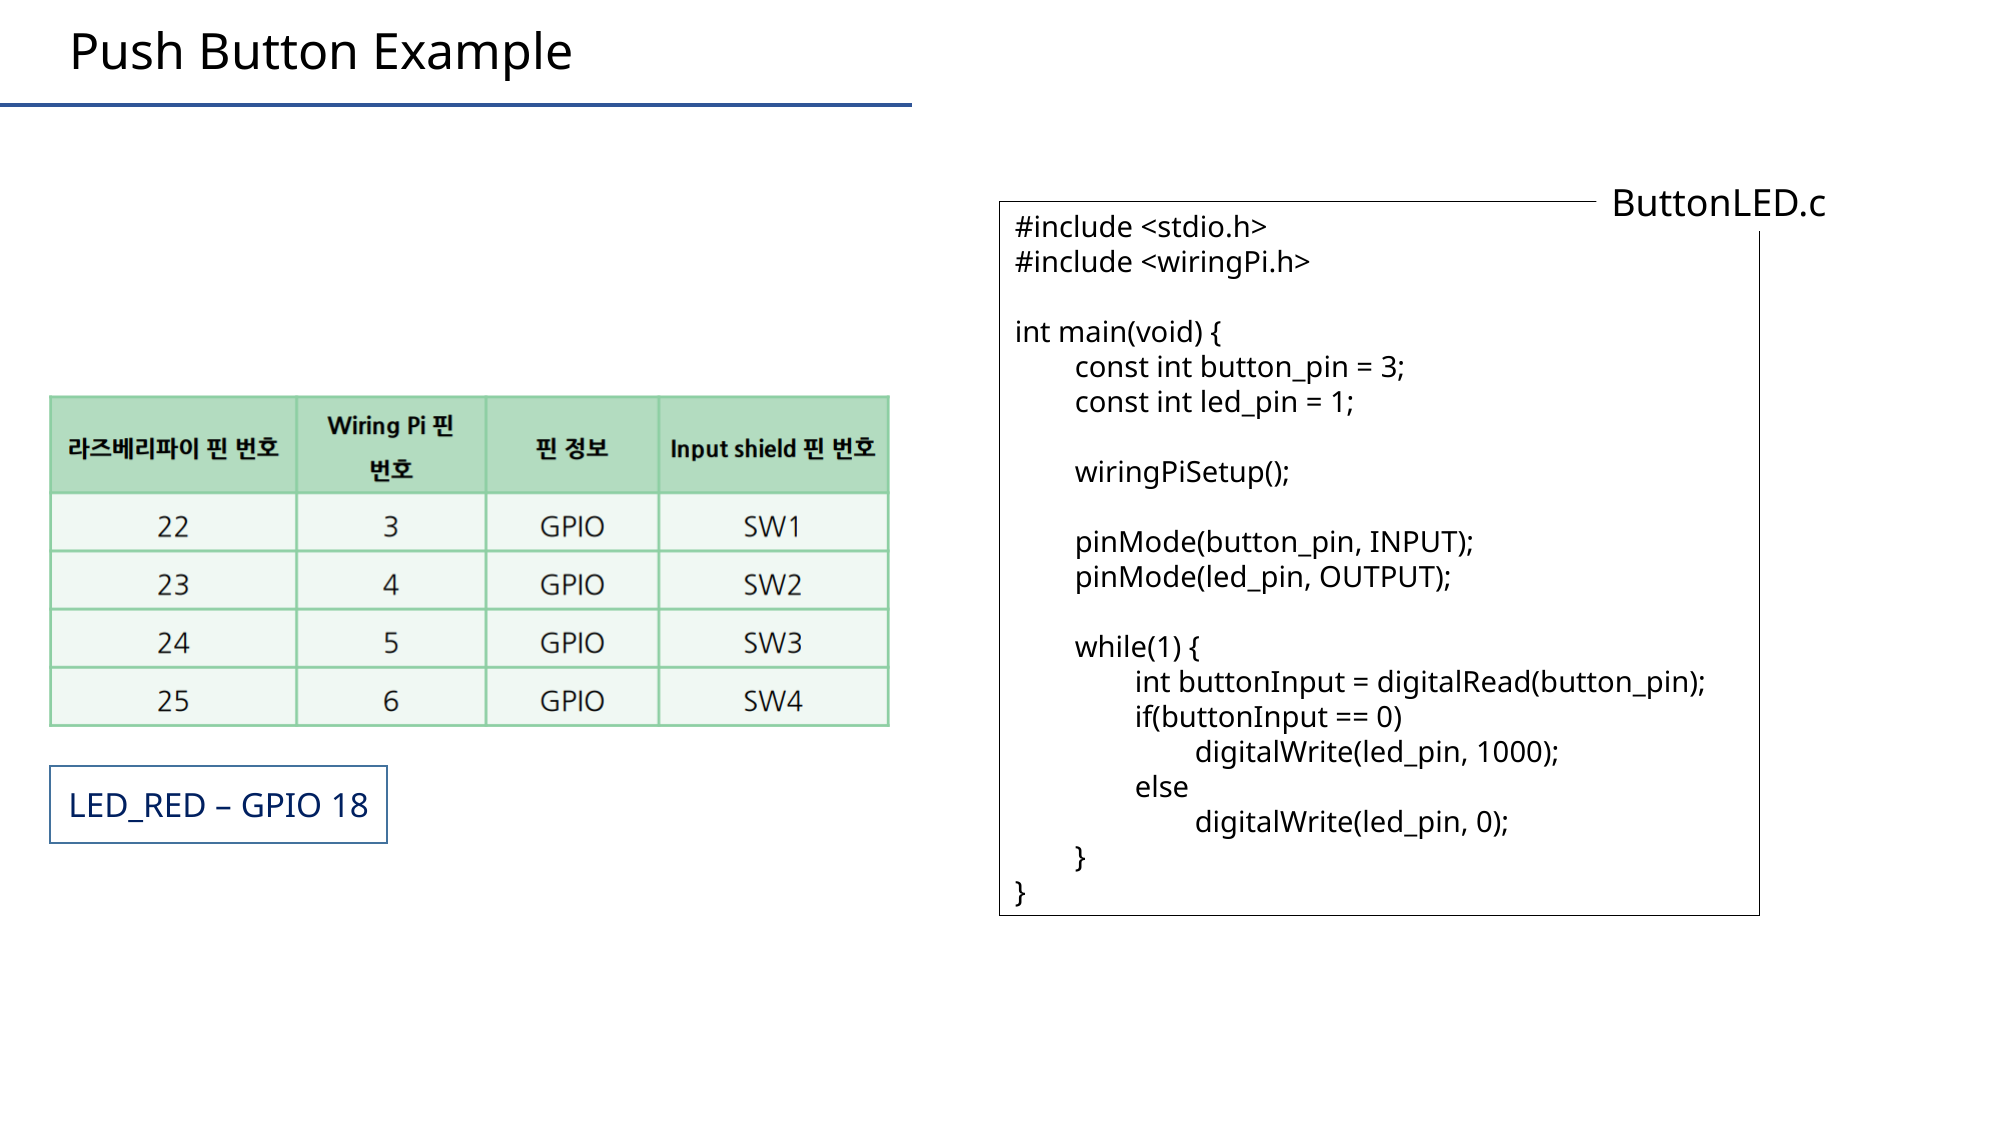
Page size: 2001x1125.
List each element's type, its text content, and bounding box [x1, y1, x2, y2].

text_box #include <stdio.h> #include <wiringPi.h> int main(void) { const int button_pin = 3; const int led_pin = 1; wiringPiSetup(); pinMode(button_pin, INPUT); pinMode(led_pin, OUTPUT); while(1) { int buttonInput = digitalRead(button_pin); if(buttonInput == 0) digitalWrite(led_pin, 1000); else digitalWrite(led_pin, 0); } } [999, 201, 1760, 916]
text_box LED_RED – GPIO 18 [49, 765, 388, 844]
picture [39, 385, 900, 740]
text_box ButtonLED.c [1596, 171, 1842, 231]
text_box Push Button Example [54, 12, 589, 88]
